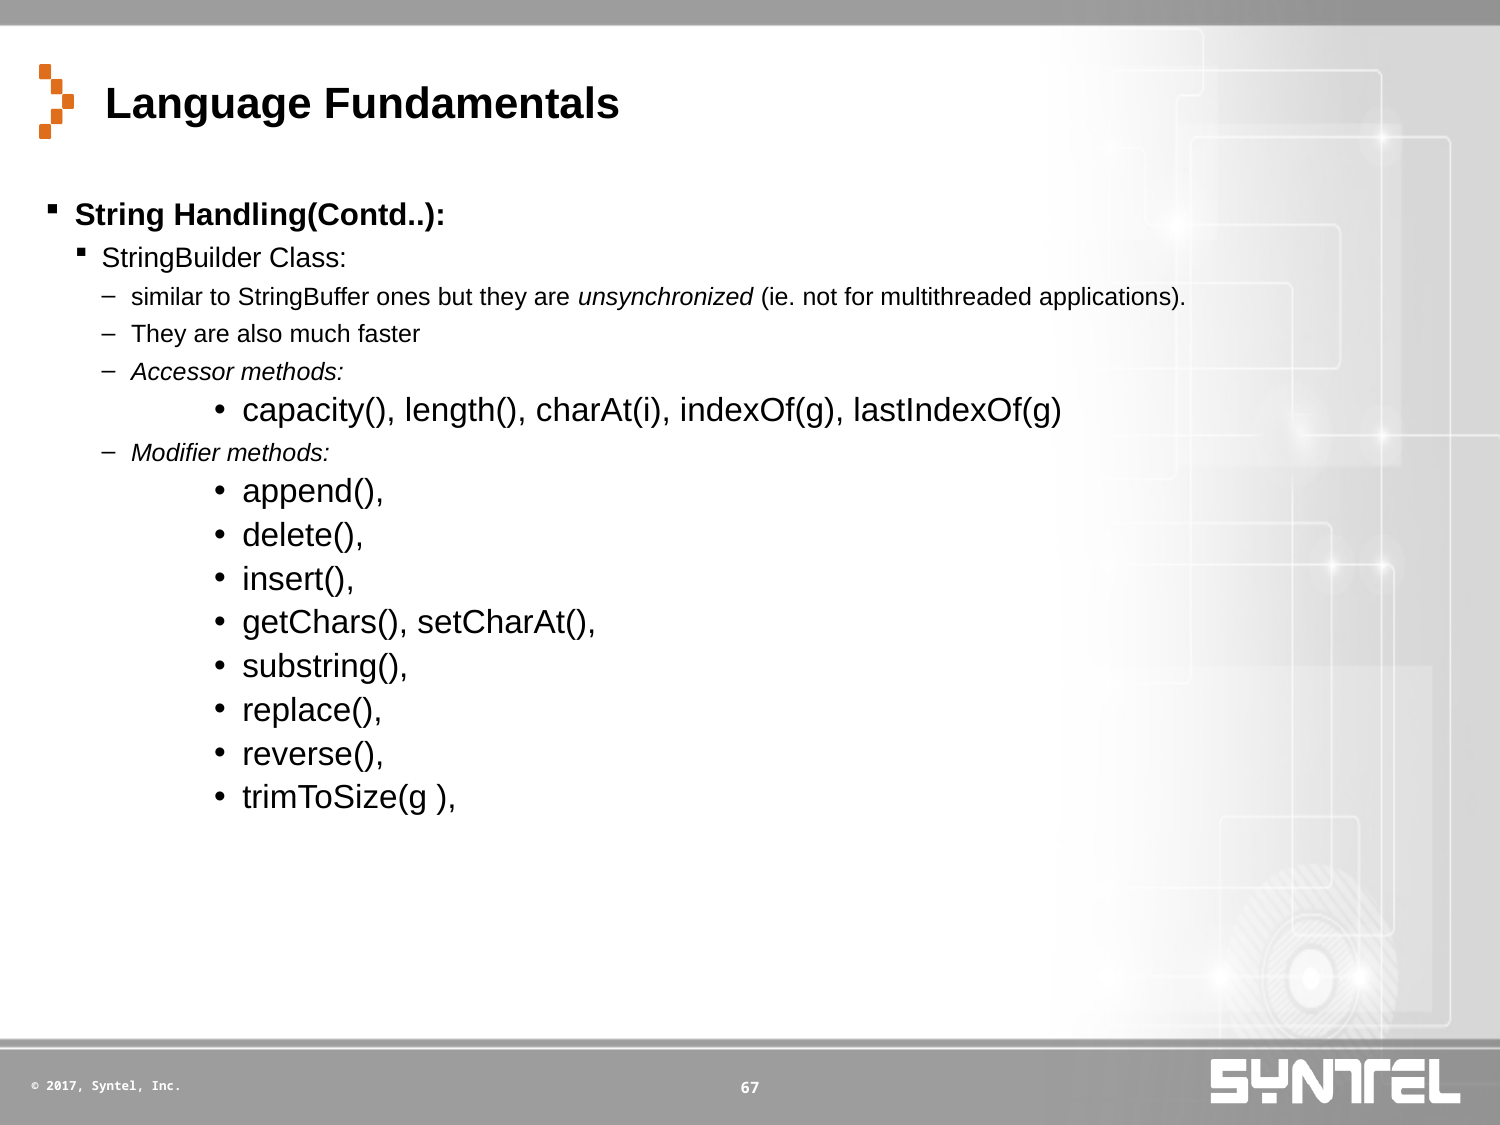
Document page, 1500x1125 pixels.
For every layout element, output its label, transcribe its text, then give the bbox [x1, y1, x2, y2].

picture [0, 0, 1500, 1125]
title Language Fundamentals [90, 43, 1462, 160]
list String Handling(Contd..): StringBuilder Class: similar to StringBuffer ones but they are unsynchronized (ie. not for multithreaded applications). They are also much faster Accessor methods: capacity(), length(), charAt(i), indexOf(g), lastIndexOf(g) Modifier methods: append(), delete(), insert(), getChars(), setCharAt(), substring(), replace(), reverse(), trimToSize(g ), [30, 186, 1461, 1006]
